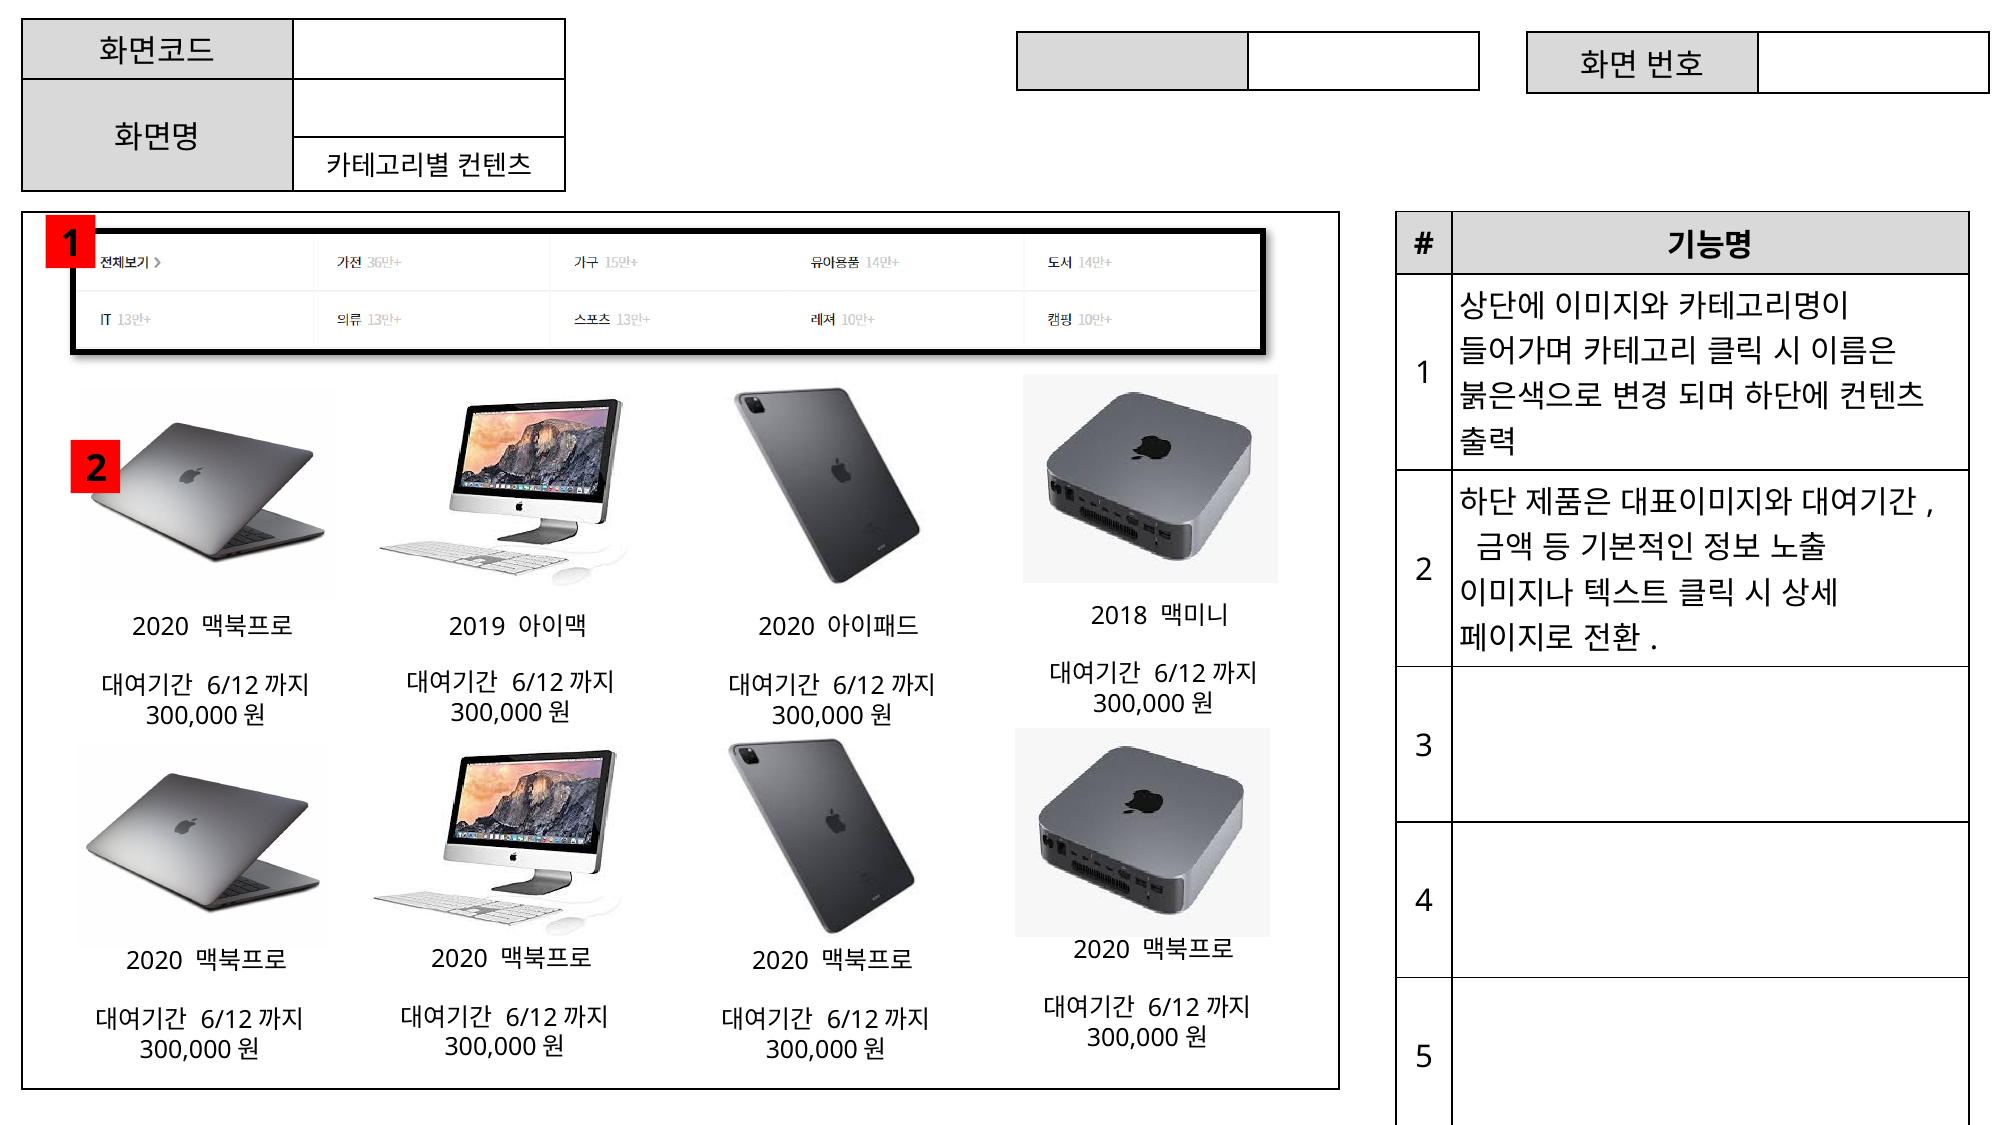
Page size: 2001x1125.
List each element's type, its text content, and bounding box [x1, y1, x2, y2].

table_cell [1453, 667, 1968, 821]
table_cell 화면명 [23, 80, 292, 190]
table_cell [1453, 823, 1968, 977]
picture [76, 234, 1260, 349]
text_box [76, 374, 1283, 1072]
table_cell 4 [1397, 823, 1451, 977]
table_cell [1453, 978, 1968, 1125]
table_header 화면 번호 [1528, 33, 1757, 92]
text_box [21, 211, 1340, 1090]
table_cell 2 [1397, 471, 1451, 666]
table_header [1759, 33, 1988, 92]
table_cell 상단에 이미지와 카테고리명이 들어가며 카테고리 클릭 시 이름은 붉은색으로 변경 되며 하단에 컨텐츠 출력 [1453, 275, 1968, 469]
table_cell [294, 80, 564, 136]
table_cell 하단 제품은 대표이미지와 대여기간, 금액 등 기본적인 정보 노출 이미지나 텍스트 클릭 시 상세 페이지로 전환. [1453, 471, 1968, 666]
table_cell 카테고리별 컨텐츠 [294, 138, 564, 190]
table_header # [1397, 212, 1451, 273]
table_header 기능명 [1453, 212, 1968, 273]
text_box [70, 436, 121, 497]
table_header 화면코드 [23, 20, 292, 78]
table_cell 3 [1397, 667, 1451, 821]
table_header [1249, 33, 1478, 89]
table_cell 5 [1397, 978, 1451, 1125]
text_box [45, 211, 96, 272]
table_header [294, 20, 564, 78]
table_header [1018, 33, 1247, 89]
table_cell 1 [1397, 275, 1451, 469]
